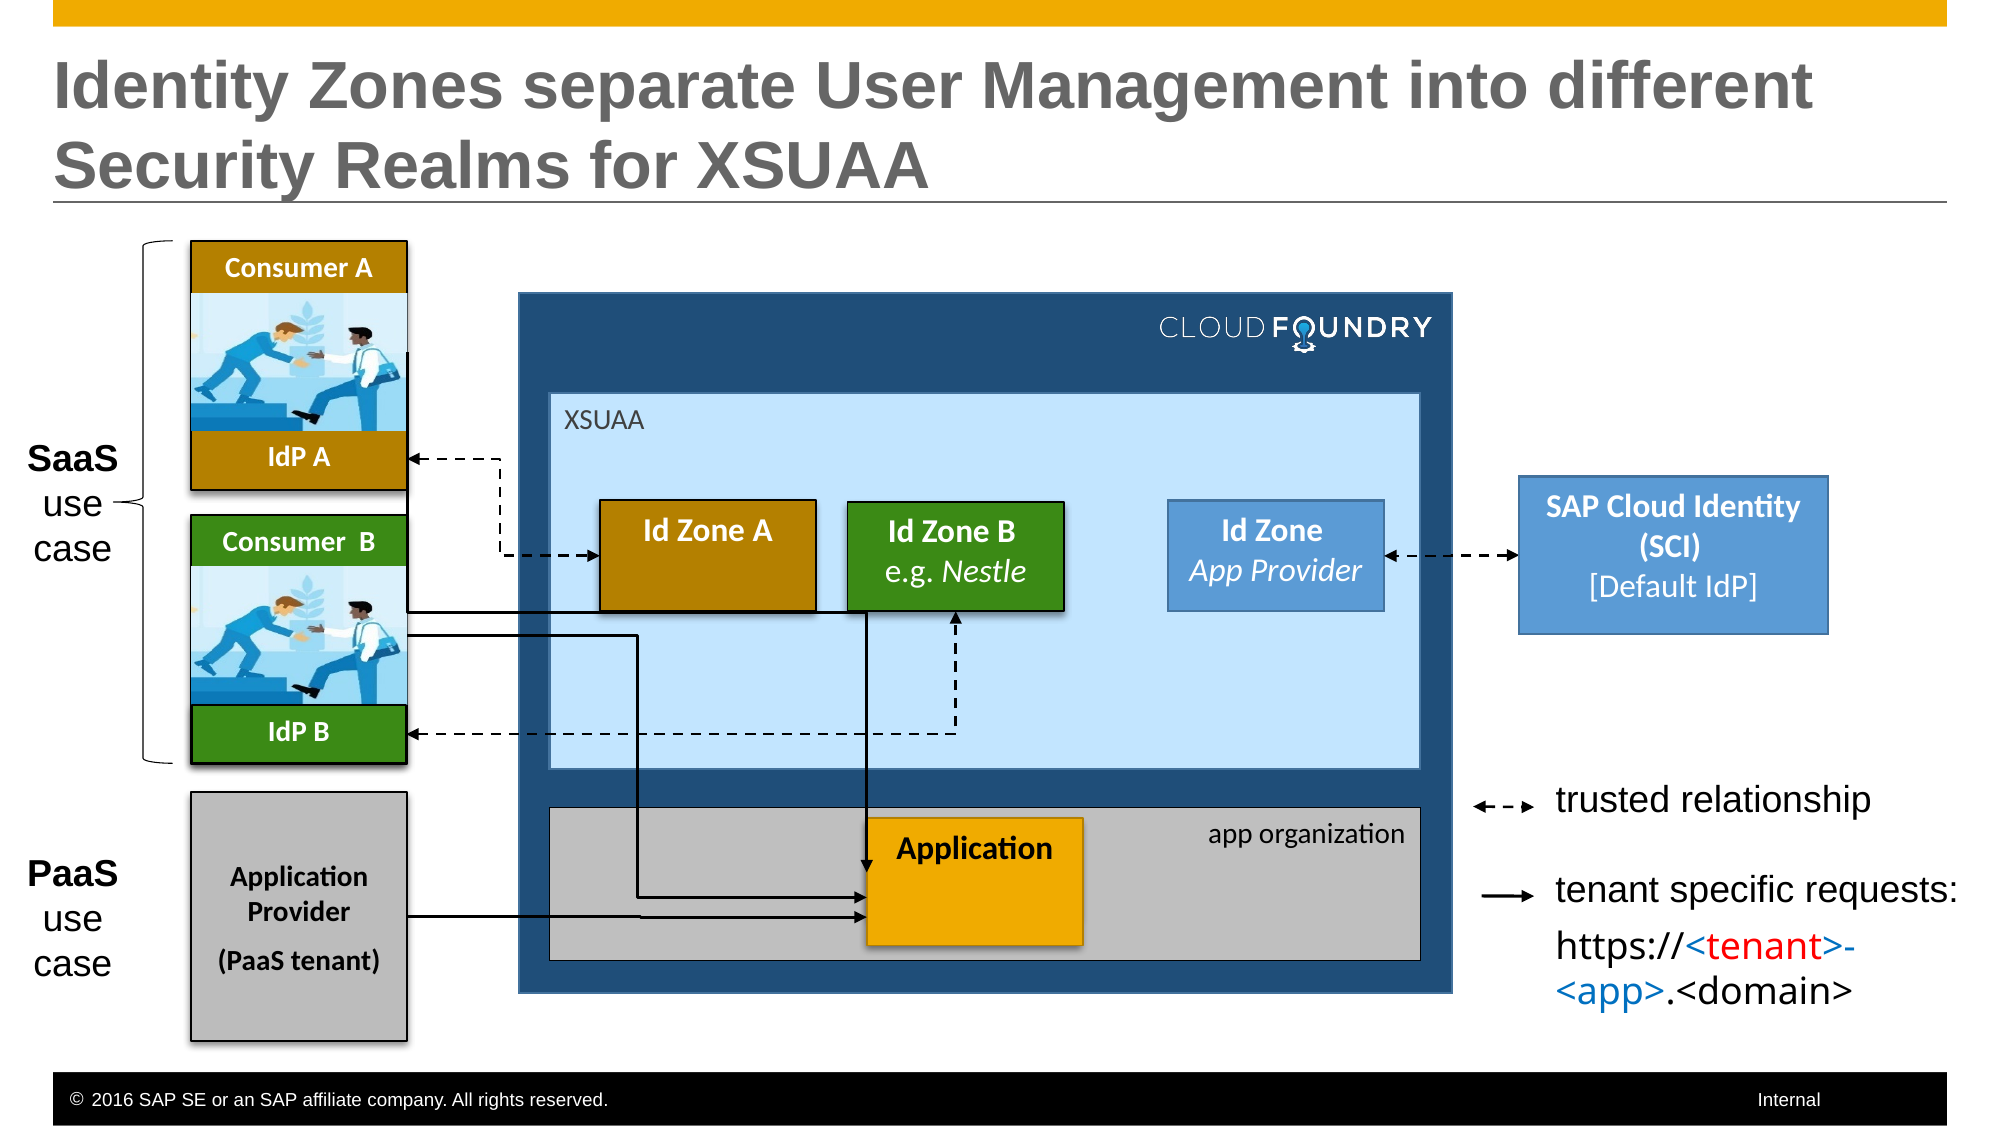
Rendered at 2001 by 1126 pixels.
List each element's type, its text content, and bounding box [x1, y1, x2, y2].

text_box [866, 817, 1084, 946]
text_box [190, 514, 401, 765]
text_box [124, 239, 173, 765]
picture [1160, 316, 1433, 353]
text_box trusted relationship [1555, 774, 1901, 820]
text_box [190, 240, 408, 491]
text_box Id Zone B e.g. Nestle [872, 501, 1065, 612]
text_box SAP Cloud Identity (SCI) [Default IdP] [1519, 476, 1829, 634]
text_box Application Provider (PaaS tenant) [190, 791, 408, 1042]
text_box app organization [549, 807, 1421, 961]
text_box Id Zone App Provider [1167, 500, 1385, 612]
text_box [519, 567, 1452, 994]
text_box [872, 611, 957, 735]
text_box SaaS use case [22, 433, 124, 569]
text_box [407, 352, 868, 635]
text_box [519, 293, 1452, 554]
title Identity Zones separate User Management into different Security Realms for XSUAA [53, 53, 1947, 190]
text_box XSUAA [872, 392, 1421, 770]
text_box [407, 635, 868, 898]
text_box PaaS use case [22, 848, 124, 984]
text_box tenant specific requests: https://<tenant>-<app>.<domain> [1555, 864, 1969, 1070]
